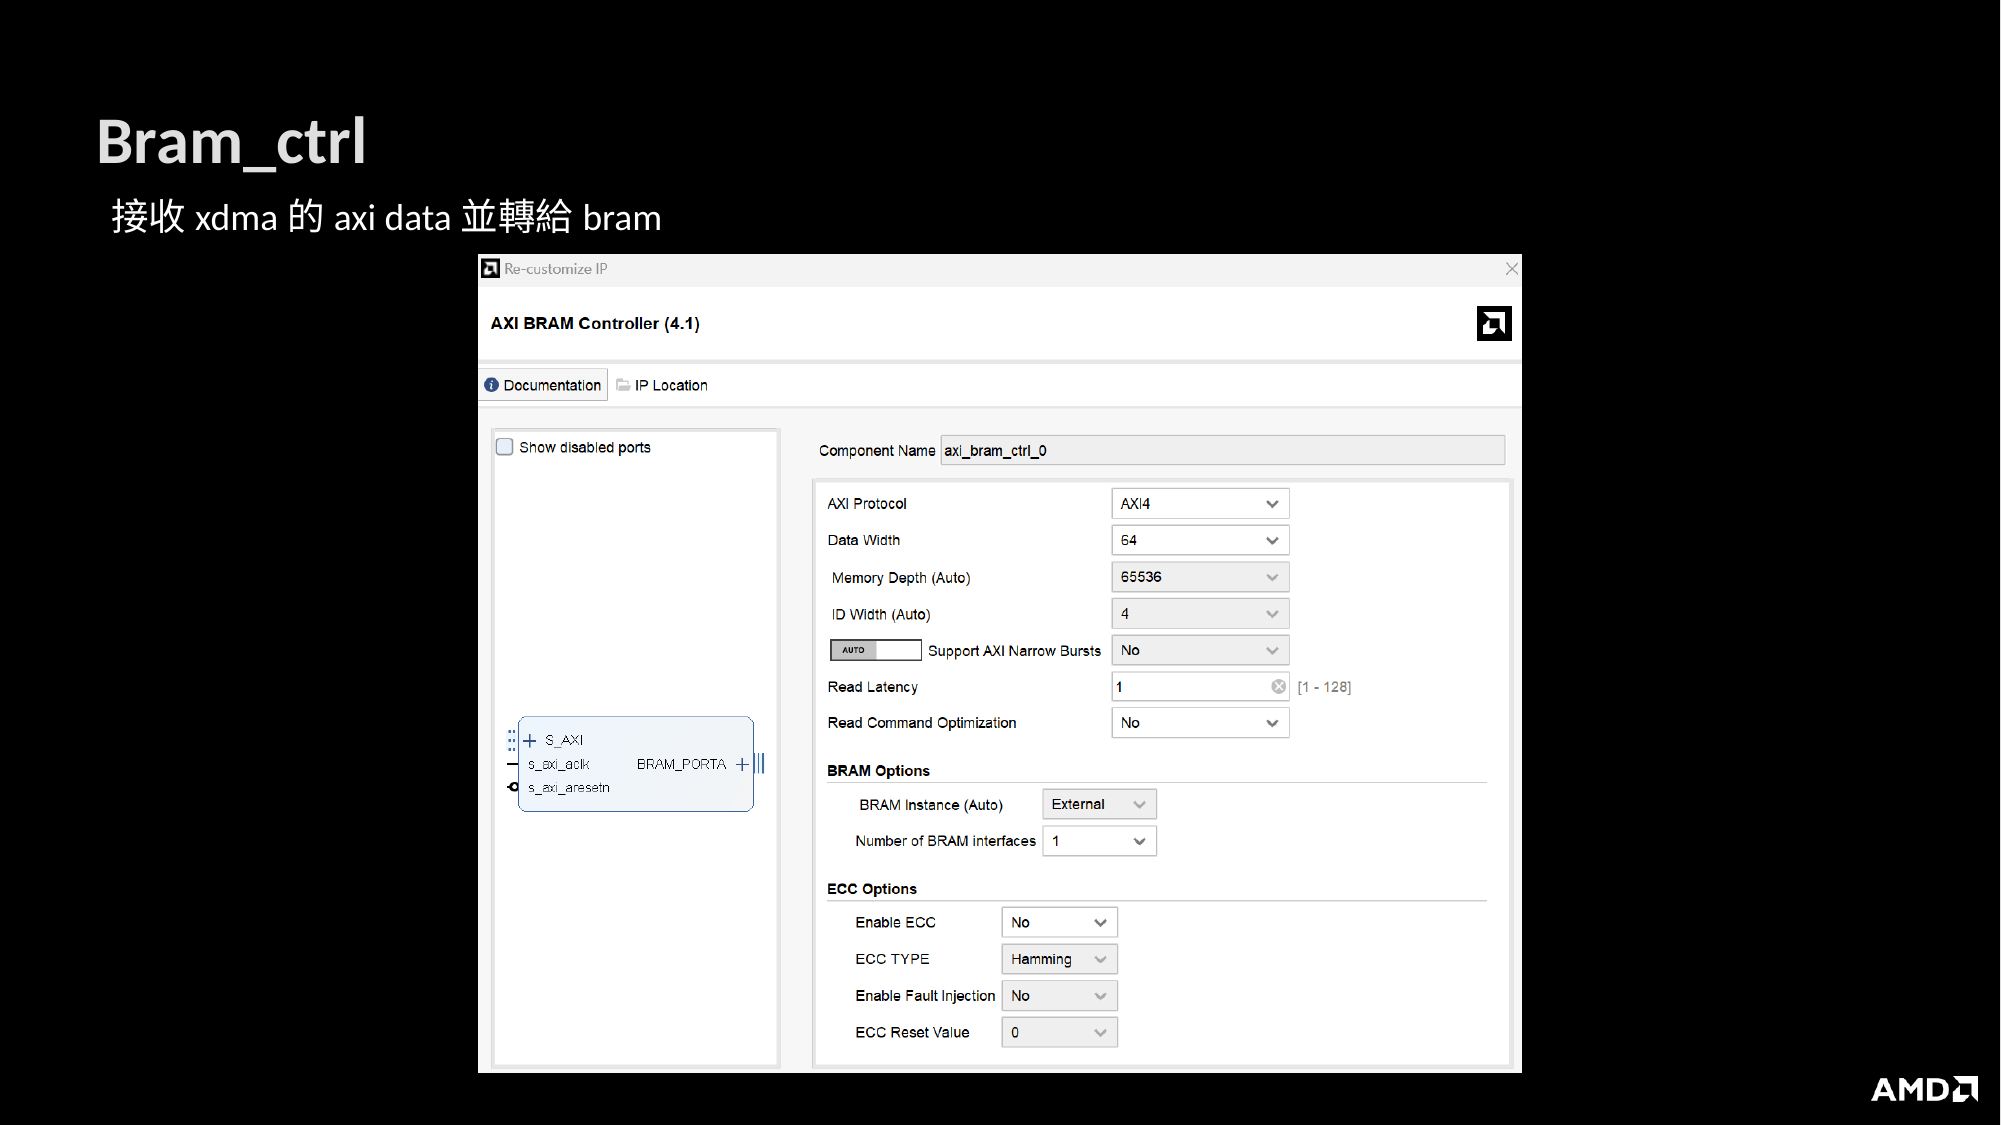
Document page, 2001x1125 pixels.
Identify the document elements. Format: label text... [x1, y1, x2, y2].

text_box 接收xdma的axi data並轉給bram [96, 185, 1893, 246]
title Bram_ctrl [96, 97, 1904, 178]
picture [1871, 1076, 1978, 1102]
picture [478, 254, 1522, 1073]
